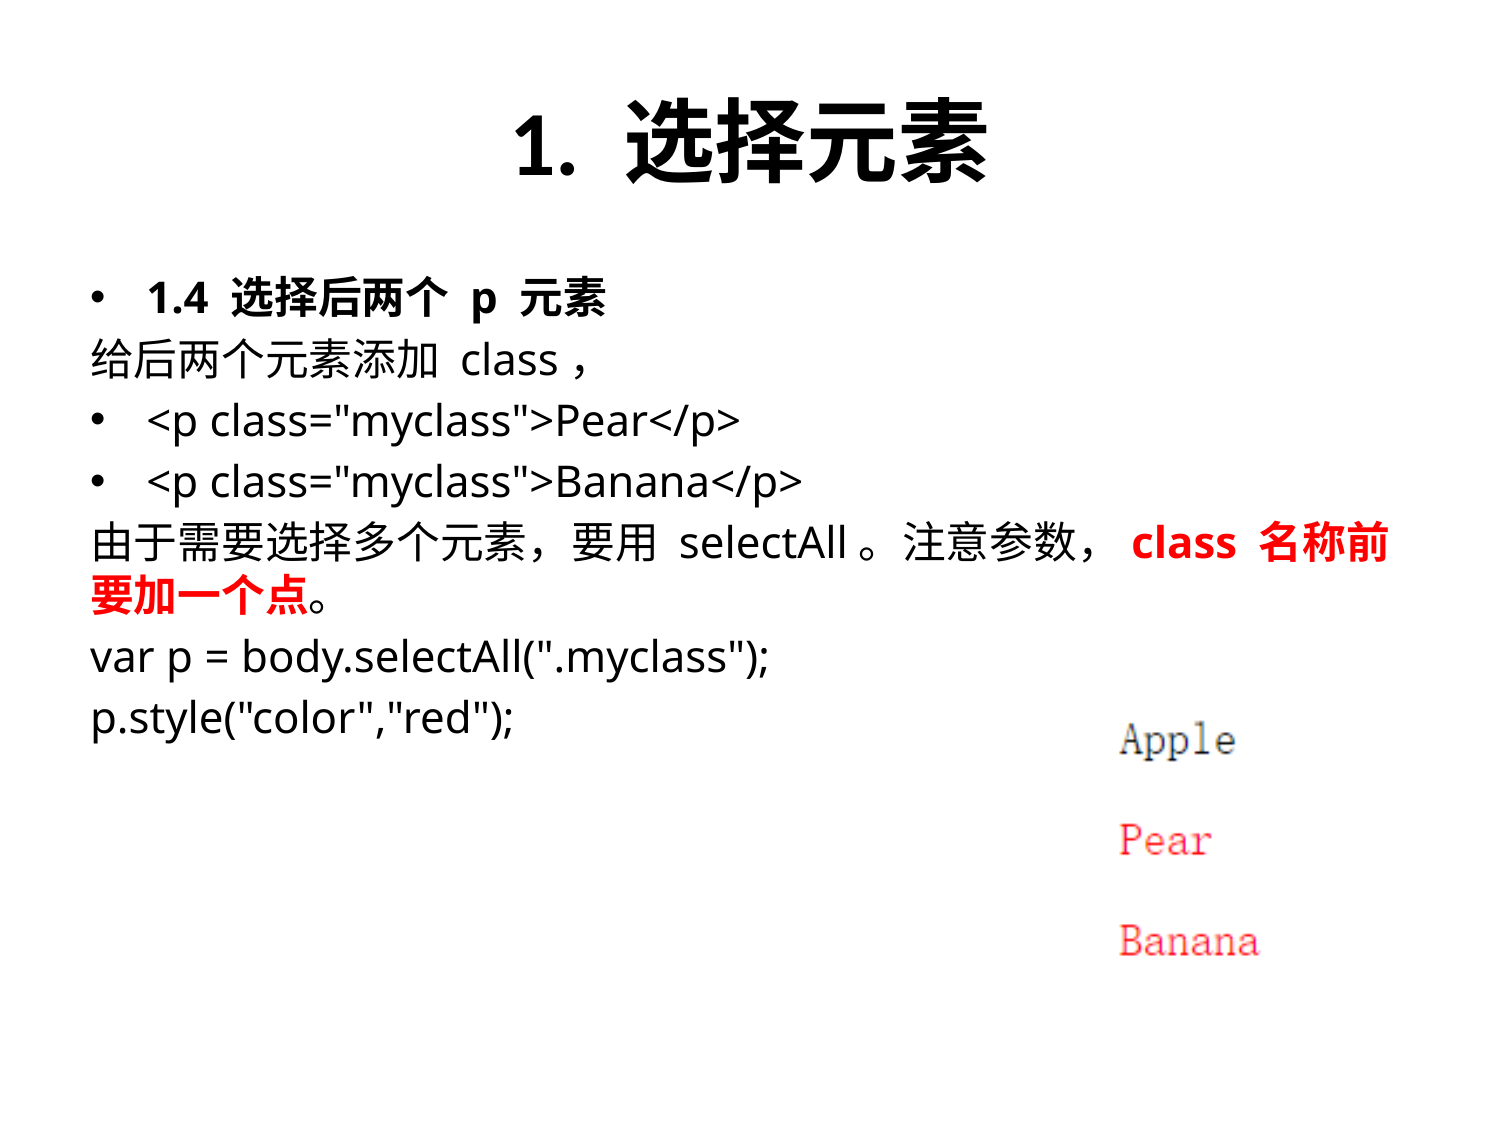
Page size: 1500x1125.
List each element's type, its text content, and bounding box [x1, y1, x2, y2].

picture [1104, 703, 1294, 984]
title 1. 选择元素 [75, 45, 1425, 233]
list 1.4 选择后两个 p 元素 给后两个元素添加 class， <p class="myclass">Pear</p> <p class="myclass">Banana</p> 由于需要选择多个元素，要用 selectAll。注意参数，class 名称前要加一个点。 var p = body.selectAll(".myclass"); p.style("color","red"); [75, 262, 1425, 1005]
